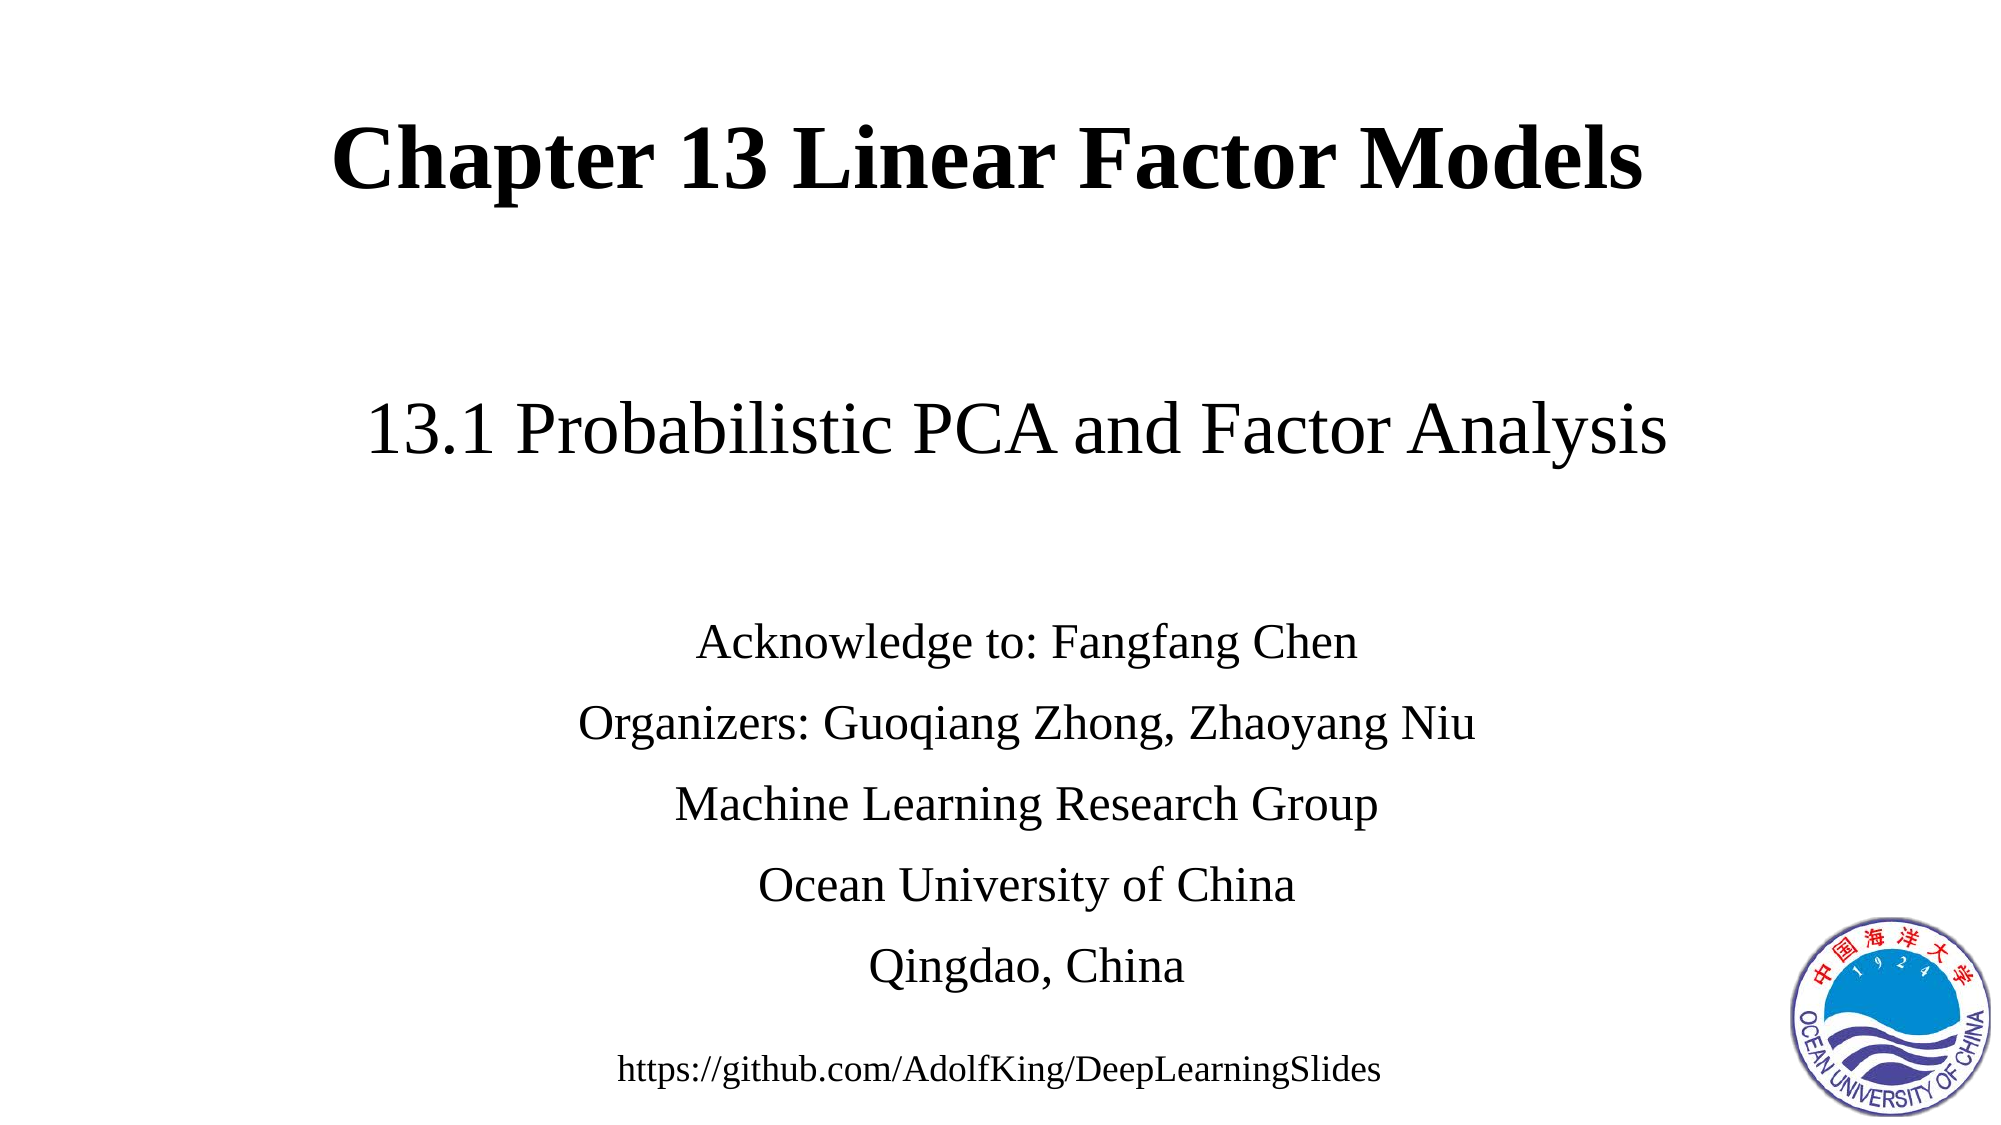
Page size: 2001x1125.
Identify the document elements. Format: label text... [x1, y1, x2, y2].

text_box https://github.com/AdolfKing/DeepLearningSlides [594, 1036, 1406, 1096]
subtitle Acknowledge to: Fangfang Chen Organizers: Guoqiang Zhong, Zhaoyang Niu Machine Learning Research Group Ocean University of China Qingdao, China [333, 601, 1721, 1001]
picture [1789, 917, 1991, 1117]
text_box Chapter 13 Linear Factor Models [250, 89, 1750, 214]
text_box 13.1 Probabilistic PCA and Factor Analysis [290, 280, 1764, 476]
